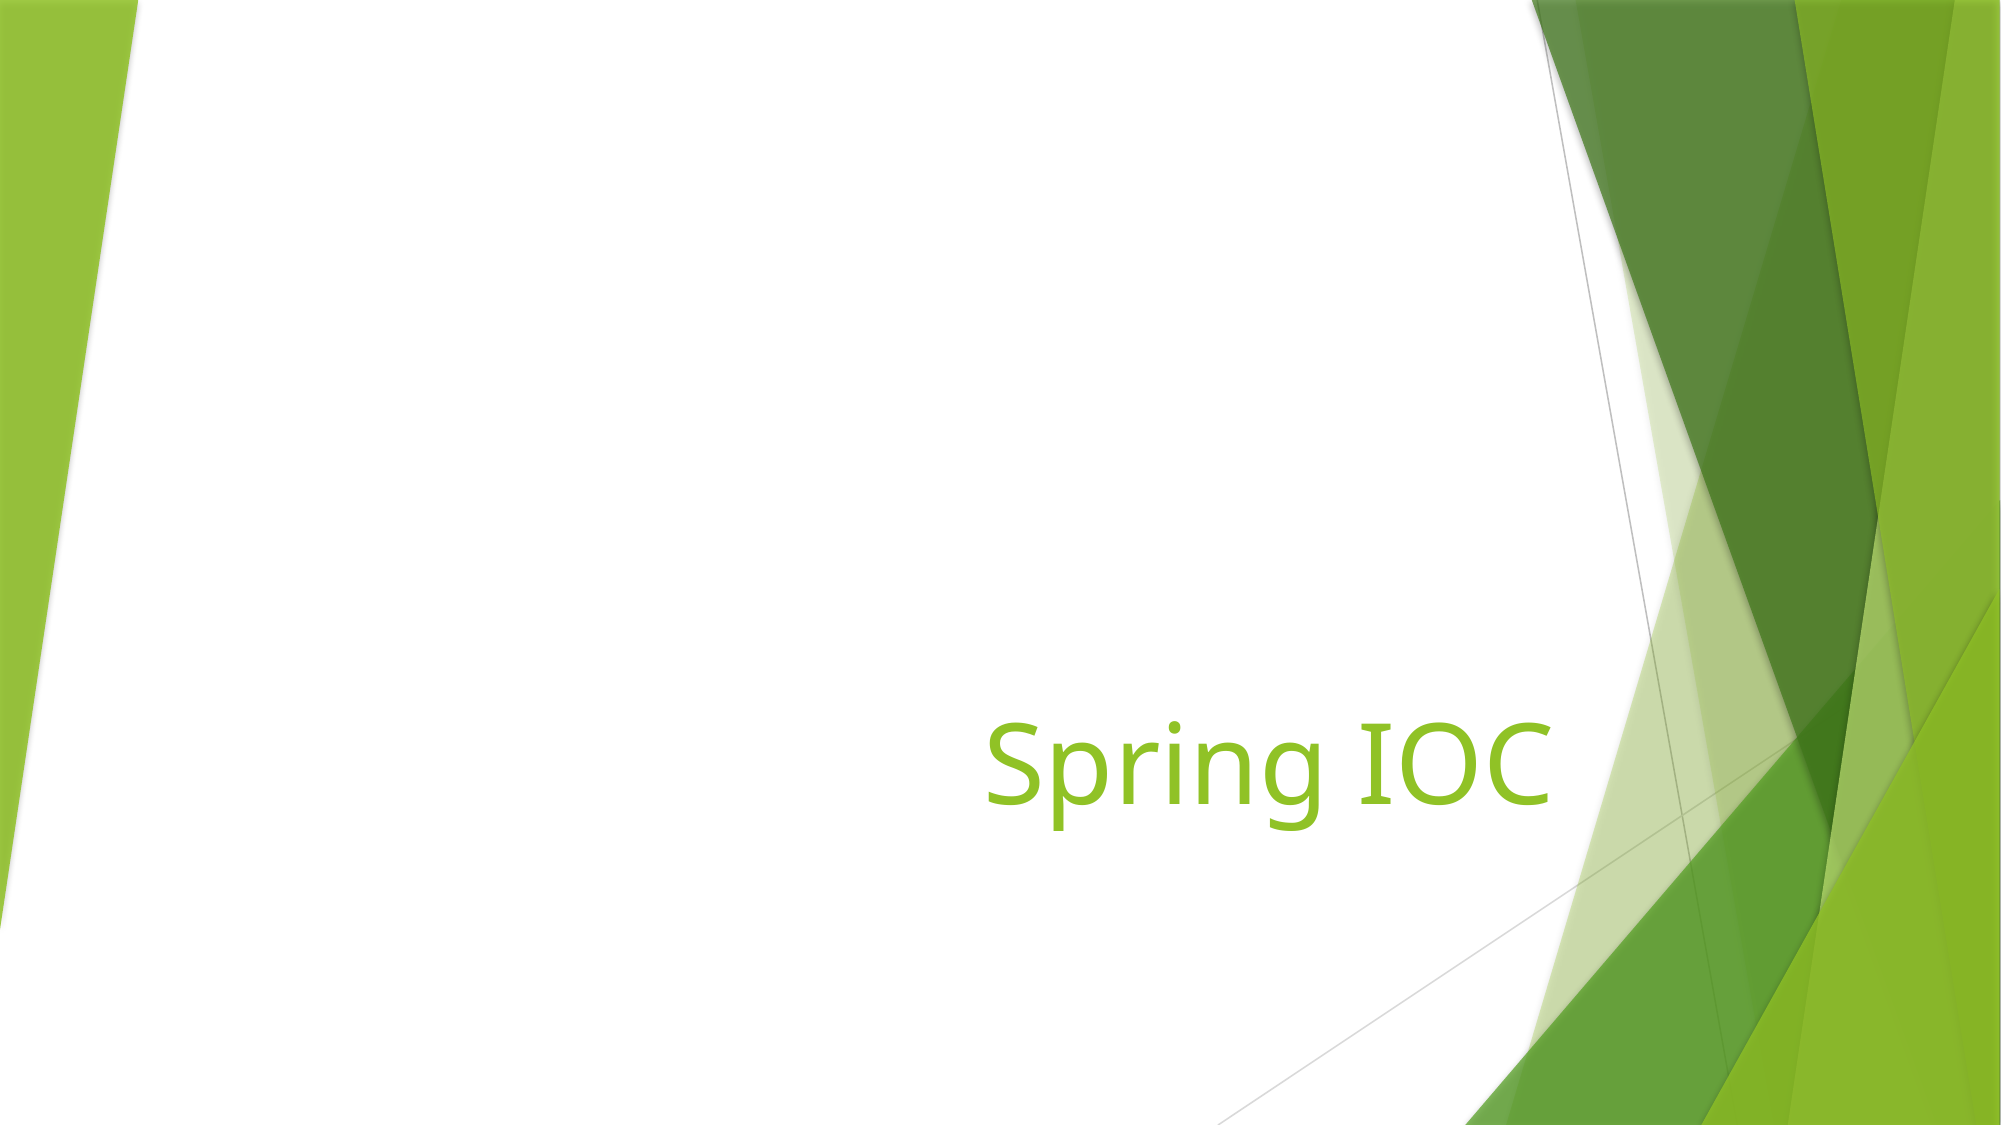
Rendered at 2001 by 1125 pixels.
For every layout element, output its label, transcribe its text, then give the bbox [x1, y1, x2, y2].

title Spring IOC [451, 316, 1570, 846]
